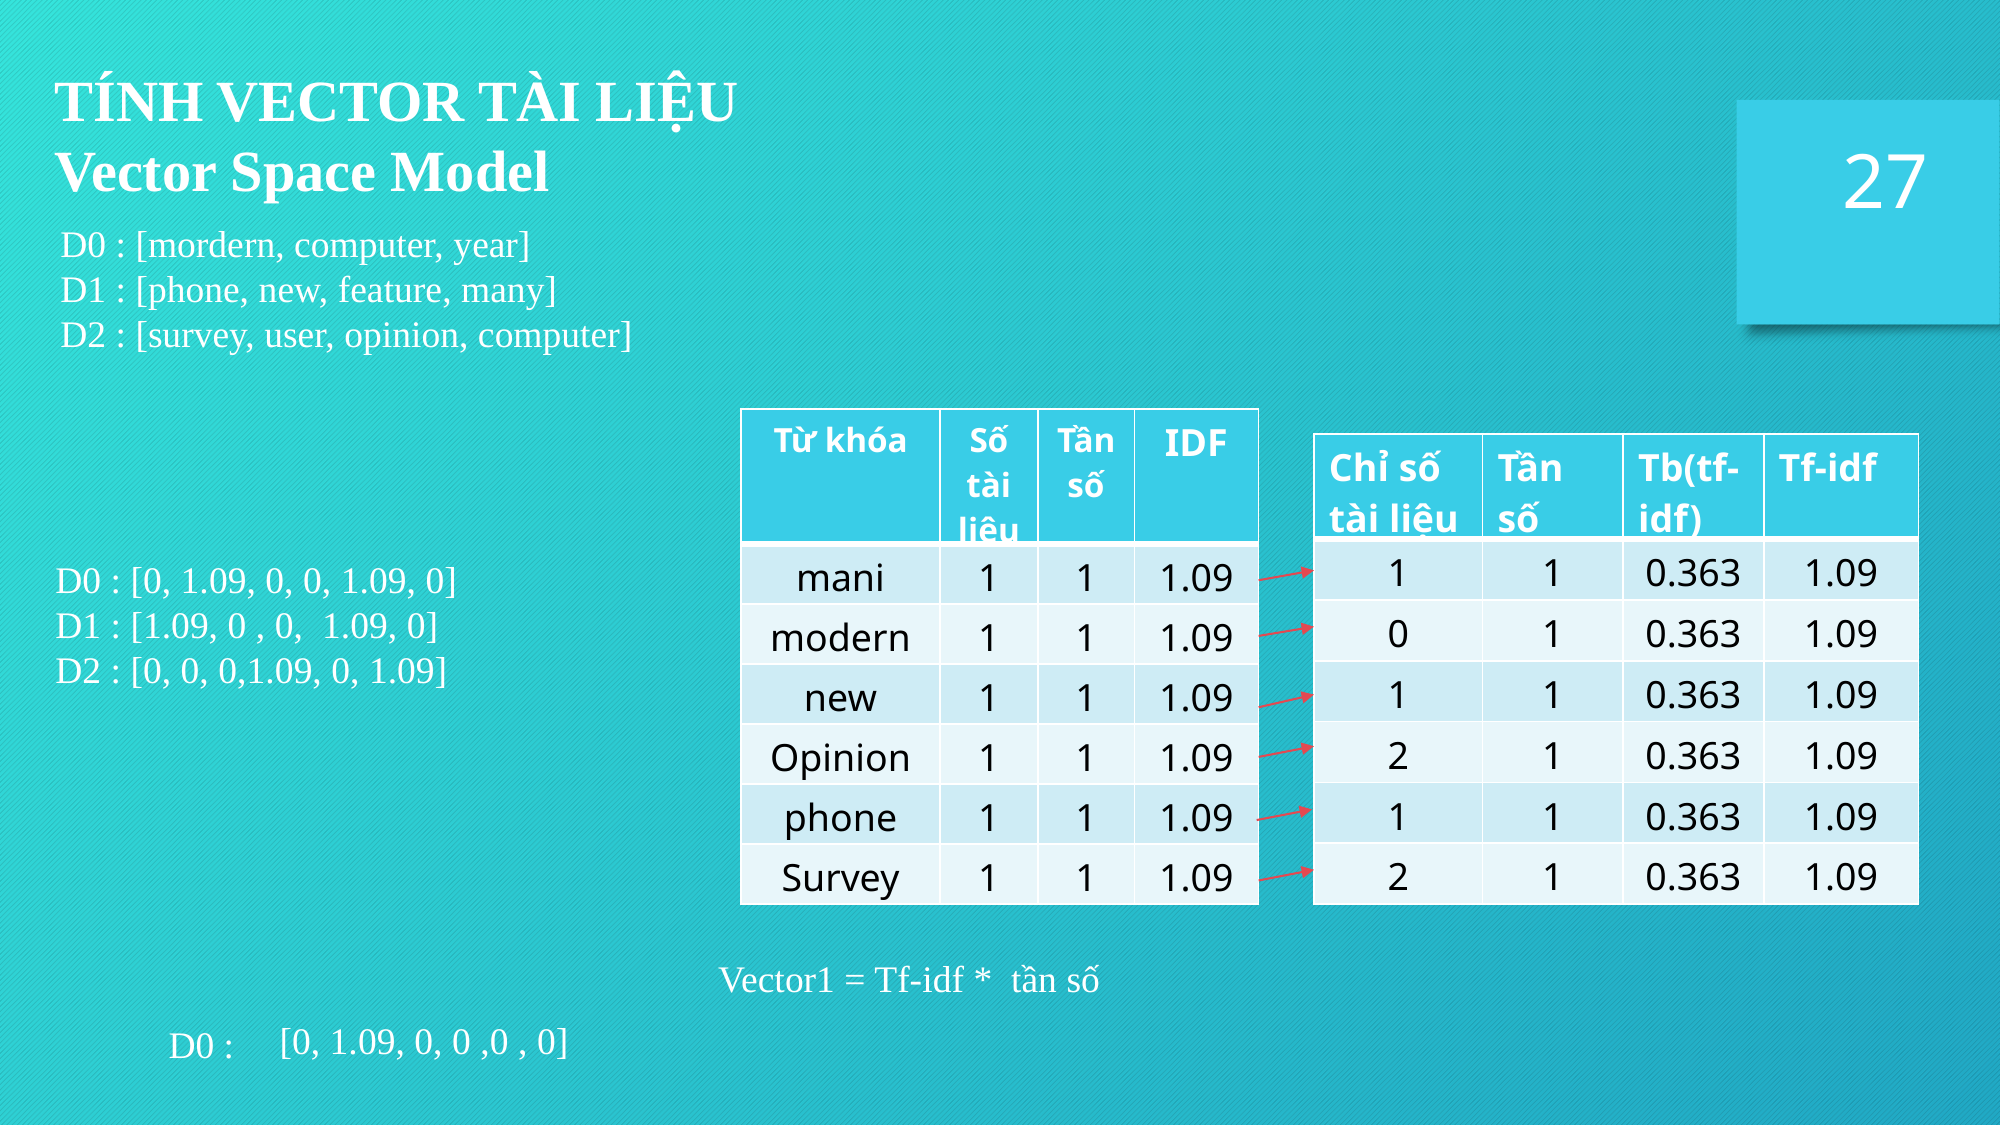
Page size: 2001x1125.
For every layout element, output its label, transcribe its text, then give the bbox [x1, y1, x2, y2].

text_box D0 : [mordern, computer, year] D1 : [phone, new, feature, many] D2 : [survey, user, opinion, computer] [45, 212, 648, 362]
table_cell 1 [941, 725, 1037, 783]
table_cell 2 [1315, 844, 1482, 903]
table_cell 1 [941, 665, 1037, 723]
table_cell 1 [941, 605, 1037, 663]
table_header Từ khóa [742, 410, 939, 541]
text_box D0 : [0, 1.09, 0, 0, 1.09, 0] D1 : [1.09, 0 , 0, 1.09, 0] D2 : [0, 0, 0,1.09, 0, 1.09] [40, 548, 473, 699]
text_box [1258, 746, 1315, 758]
table_cell mani [742, 547, 939, 603]
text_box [1256, 809, 1313, 821]
table_cell Survey [742, 845, 939, 903]
table_cell 1 [1483, 601, 1622, 660]
table_cell 1 [1483, 662, 1622, 721]
table_cell 1 [941, 547, 1037, 603]
table_cell 1 [941, 845, 1037, 903]
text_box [1258, 626, 1315, 637]
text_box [1258, 694, 1315, 708]
slide_number 27 [1827, 95, 2000, 275]
table_cell 0 [1315, 601, 1482, 660]
table_cell 2 [1315, 722, 1482, 782]
table_header Tần số [1483, 435, 1622, 536]
table_header Tb(tf-idf) [1624, 435, 1763, 536]
table_cell 1.09 [1135, 845, 1258, 903]
table_cell 0.363 [1624, 601, 1763, 660]
table_cell 1 [941, 785, 1037, 843]
table_cell 1 [1483, 722, 1622, 782]
table_cell 1.09 [1765, 844, 1918, 903]
table_cell 1.09 [1135, 665, 1258, 723]
table_cell 1.09 [1135, 605, 1258, 663]
text_box D0 : [153, 1013, 250, 1074]
table_cell modern [742, 605, 939, 663]
table_header IDF [1135, 410, 1258, 541]
text_box TÍNH VECTOR TÀI LIỆU Vector Space Model [39, 55, 1621, 211]
text_box Vector1 = Tf-idf * tần số [703, 947, 1116, 1008]
table_header Số tài liệu [941, 410, 1037, 541]
table_cell 1 [1039, 547, 1134, 603]
table_cell 0.363 [1624, 844, 1763, 903]
table_cell 1.09 [1765, 783, 1918, 842]
table_cell 1 [1483, 542, 1622, 599]
table_cell 0.363 [1624, 542, 1763, 599]
table_header Tần số [1039, 410, 1134, 541]
table_cell new [742, 665, 939, 723]
table_header Tf-idf [1765, 435, 1918, 536]
table_cell 1.09 [1765, 662, 1918, 721]
text_box [0, 1.09, 0, 0 ,0 , 0] [264, 1009, 584, 1070]
table_header Chỉ số tài liệu [1315, 435, 1482, 536]
table_cell 1.09 [1765, 542, 1918, 599]
table_cell 1.09 [1765, 722, 1918, 782]
table_cell 1 [1315, 542, 1482, 599]
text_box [1258, 869, 1315, 881]
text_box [1258, 570, 1315, 581]
table_cell 1 [1039, 605, 1134, 663]
table_cell 1.09 [1135, 785, 1258, 843]
table_cell 0.363 [1624, 783, 1763, 842]
table_cell 1.09 [1765, 601, 1918, 660]
table_cell 1 [1039, 725, 1134, 783]
table_cell 1 [1039, 665, 1134, 723]
table_cell 1 [1315, 662, 1482, 721]
table_cell 1 [1315, 783, 1482, 842]
table_cell Opinion [742, 725, 939, 783]
picture [1736, 325, 2000, 347]
table_cell 0.363 [1624, 662, 1763, 721]
table_cell 0.363 [1624, 722, 1763, 782]
table_cell 1 [1483, 783, 1622, 842]
table_cell 1 [1483, 844, 1622, 903]
table_cell 1.09 [1135, 547, 1258, 603]
table_cell 1.09 [1135, 725, 1258, 783]
table_cell 1 [1039, 845, 1134, 903]
table_cell phone [742, 785, 939, 843]
table_cell 1 [1039, 785, 1134, 843]
